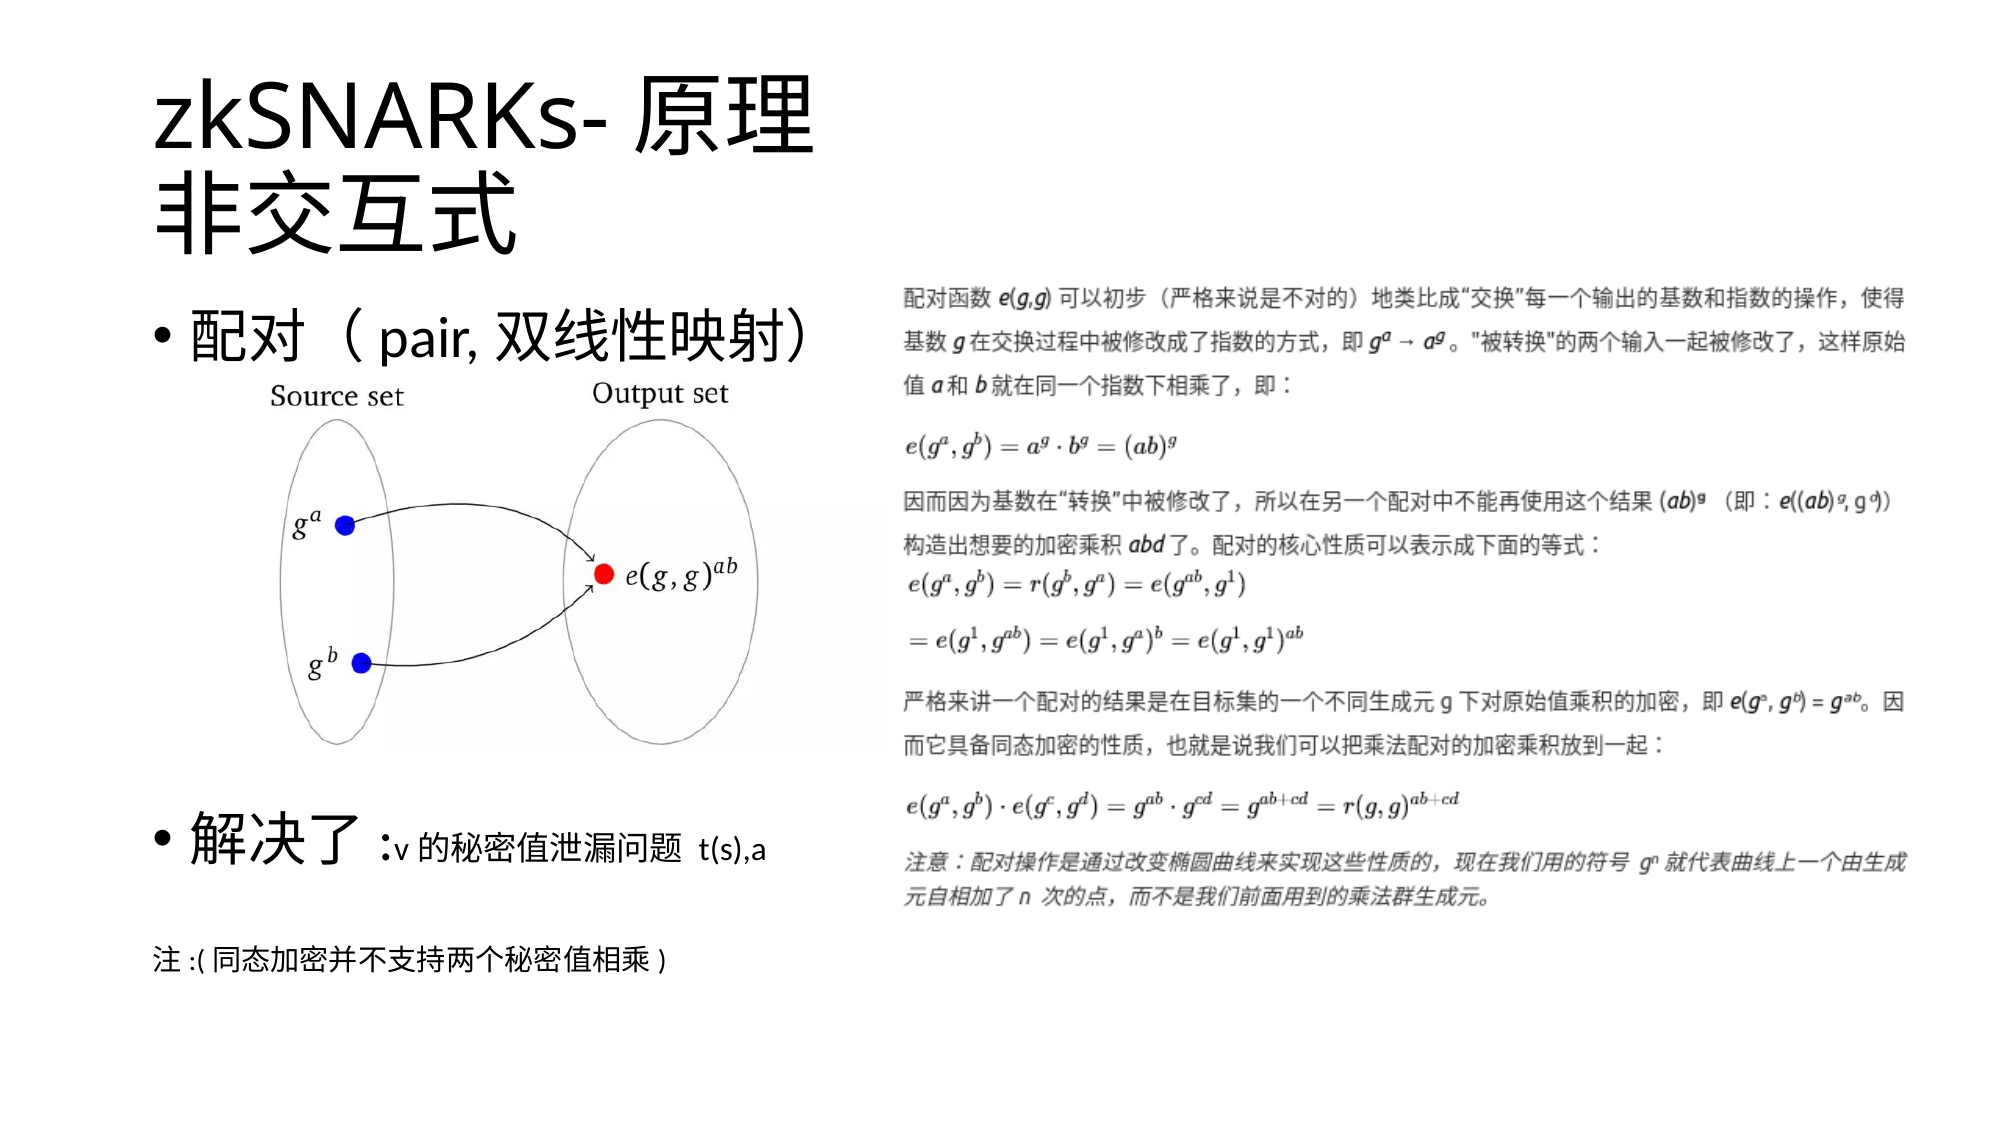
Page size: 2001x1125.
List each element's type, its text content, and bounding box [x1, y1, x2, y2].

picture [2, 257, 1965, 928]
list 配对（pair,双线性映射） 解决了:v的秘密值泄漏问题 t(s),a 注:(同态加密并不支持两个秘密值相乘) [137, 299, 887, 372]
list 配对（pair,双线性映射） 解决了:v的秘密值泄漏问题 t(s),a 注:(同态加密并不支持两个秘密值相乘) [137, 753, 1863, 1014]
title zkSNARKs-原理 非交互式 [137, 59, 1863, 278]
